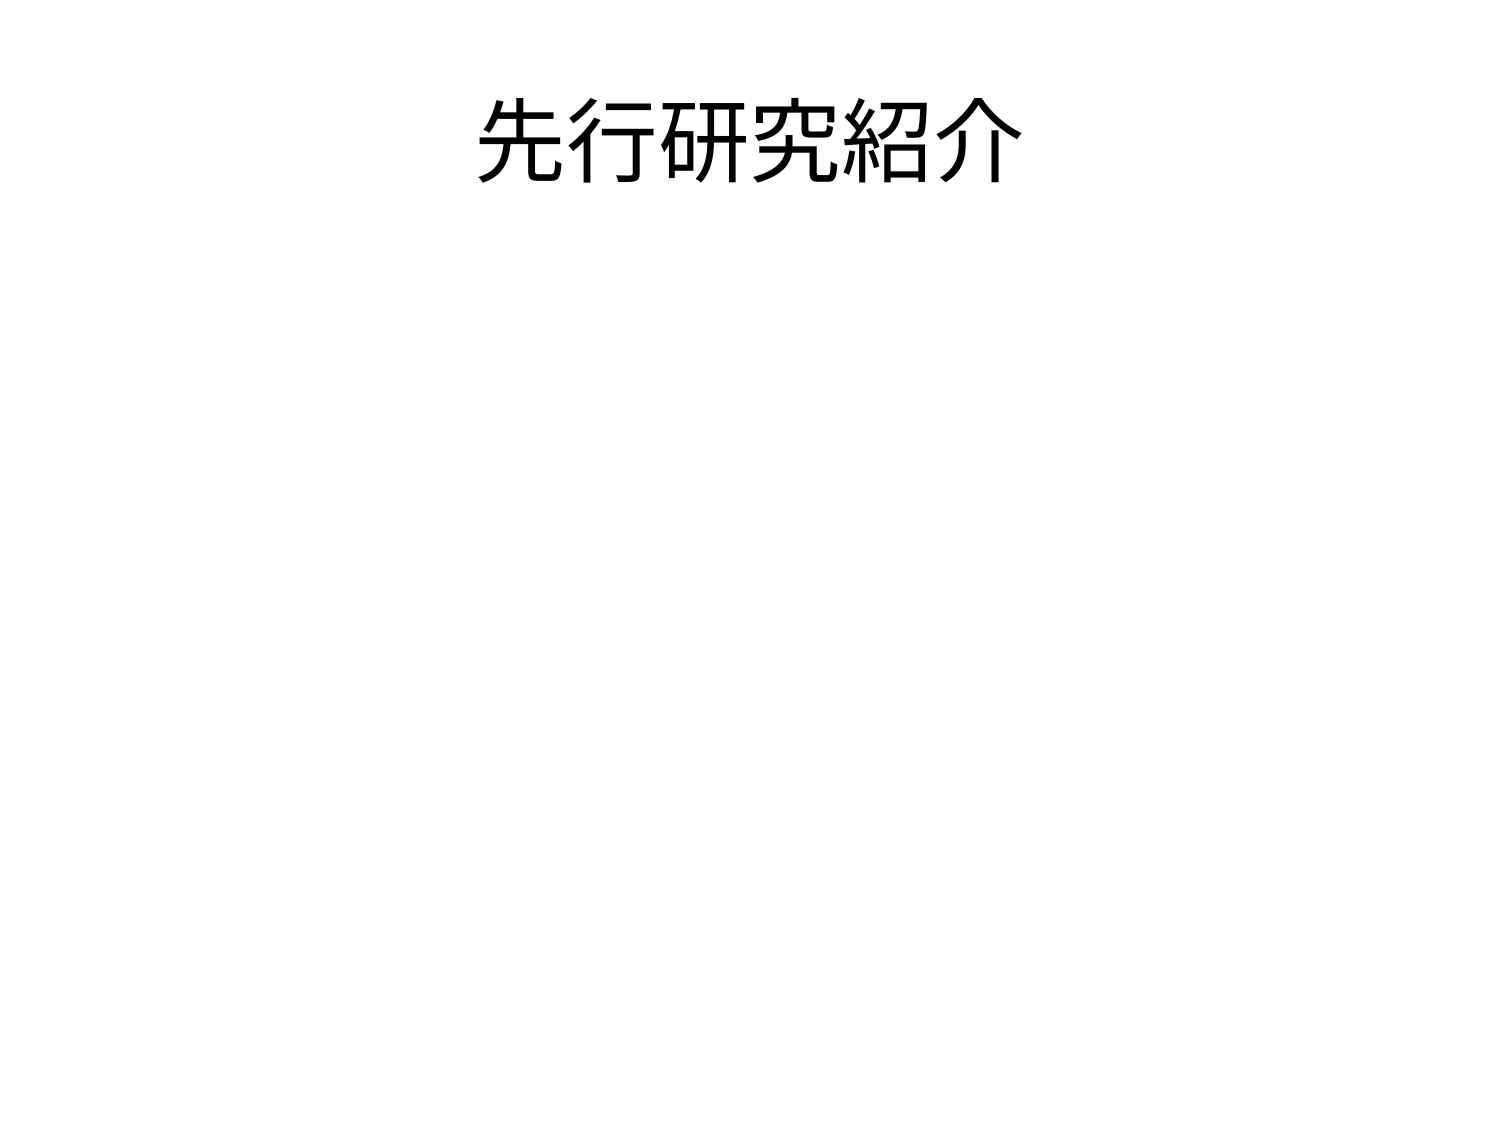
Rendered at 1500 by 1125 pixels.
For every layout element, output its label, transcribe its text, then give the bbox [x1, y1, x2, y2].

title 先行研究紹介 [75, 45, 1425, 233]
